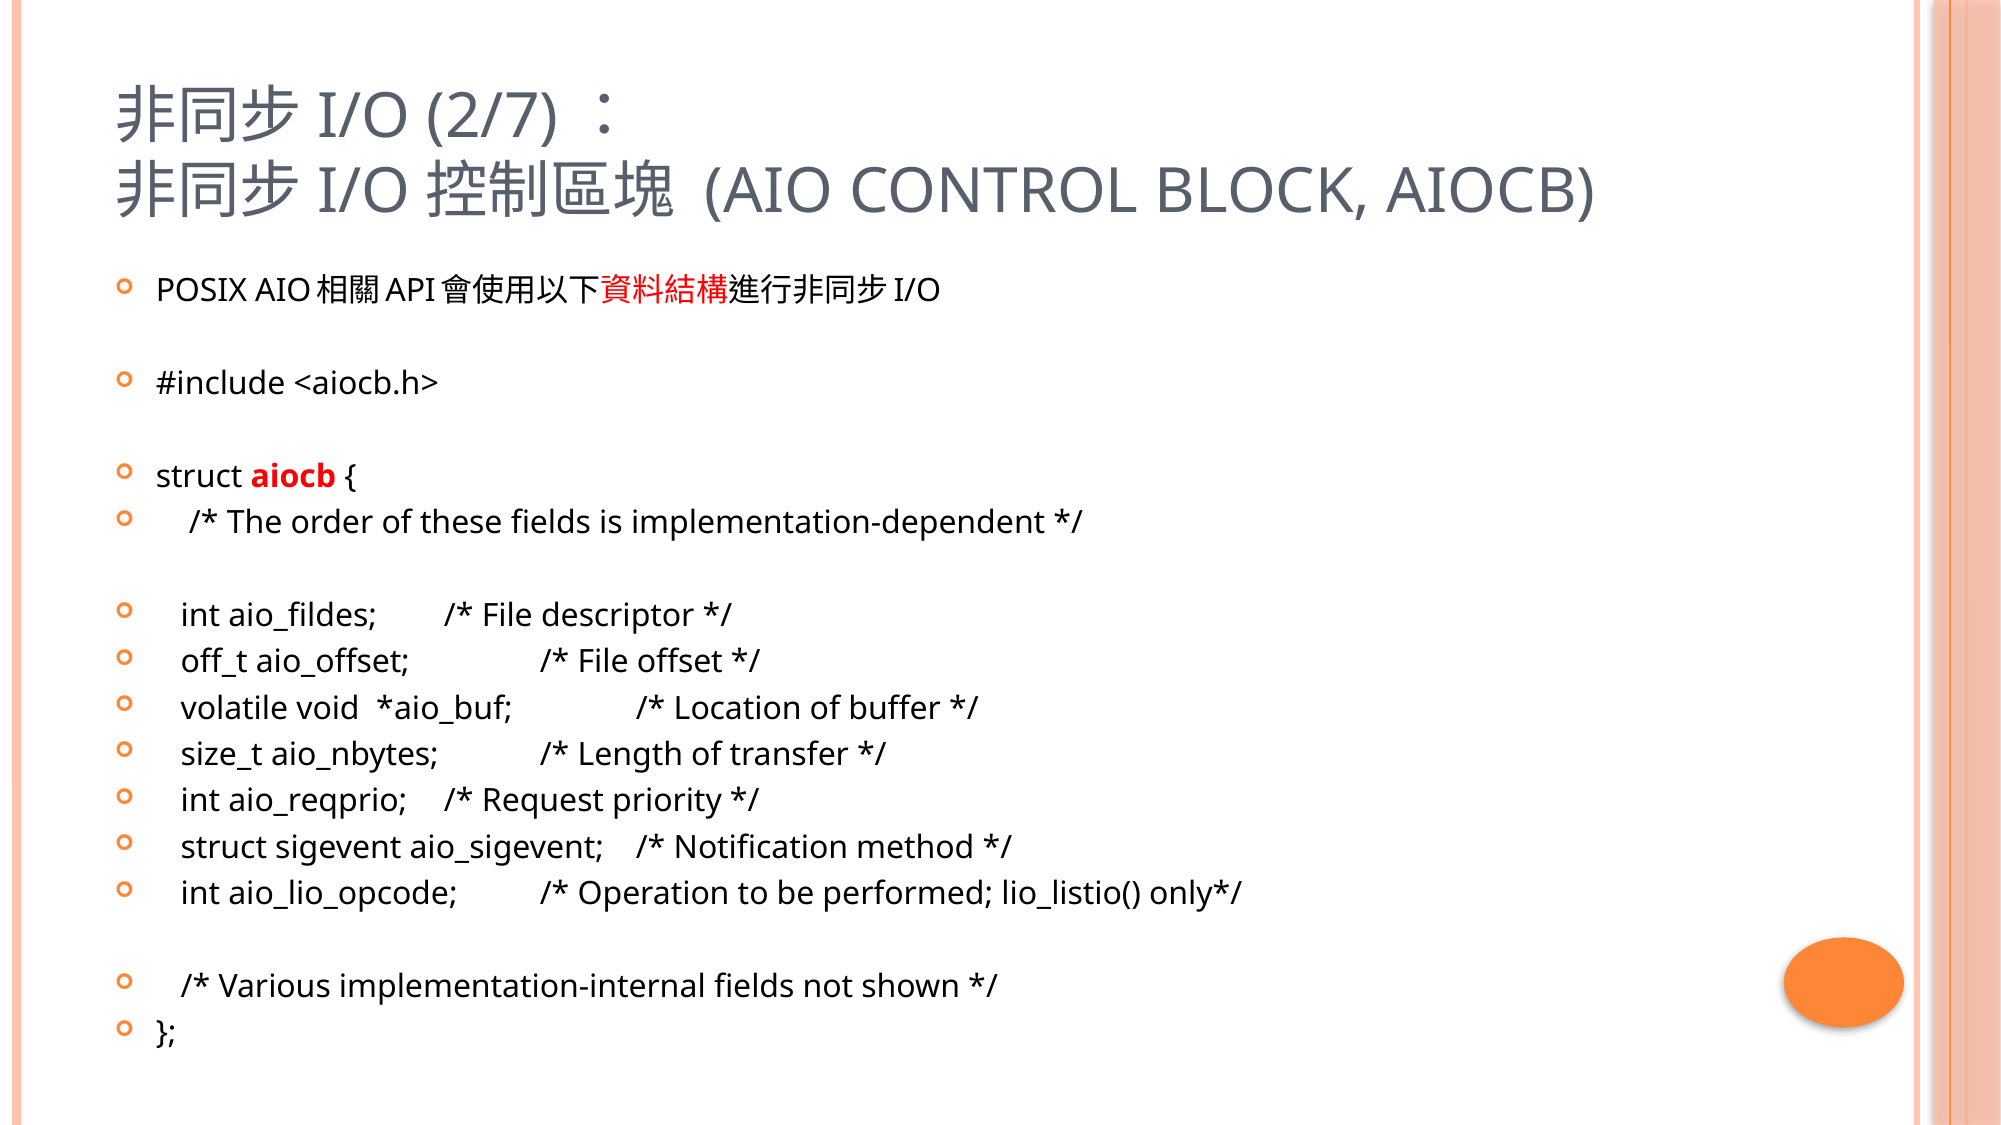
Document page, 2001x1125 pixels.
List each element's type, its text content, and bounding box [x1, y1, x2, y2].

list POSIX AIO相關API會使用以下資料結構進行非同步I/O #include <aiocb.h> struct aiocb { /* The order of these fields is implementation-dependent */ int aio_fildes; /* File descriptor */ off_t aio_offset; /* File offset */ volatile void *aio_buf; /* Location of buffer */ size_t aio_nbytes; /* Length of transfer */ int aio_reqprio; /* Request priority */ struct sigevent aio_sigevent; /* Notification method */ int aio_lio_opcode; /* Operation to be performed; lio_listio() only*/ /* Various implementation-internal fields not shown */ }; [99, 262, 1734, 1062]
title 非同步I/O (2/7)： 非同步I/O控制區塊 (AIO Control Block, AIOCB) [99, 45, 1734, 233]
